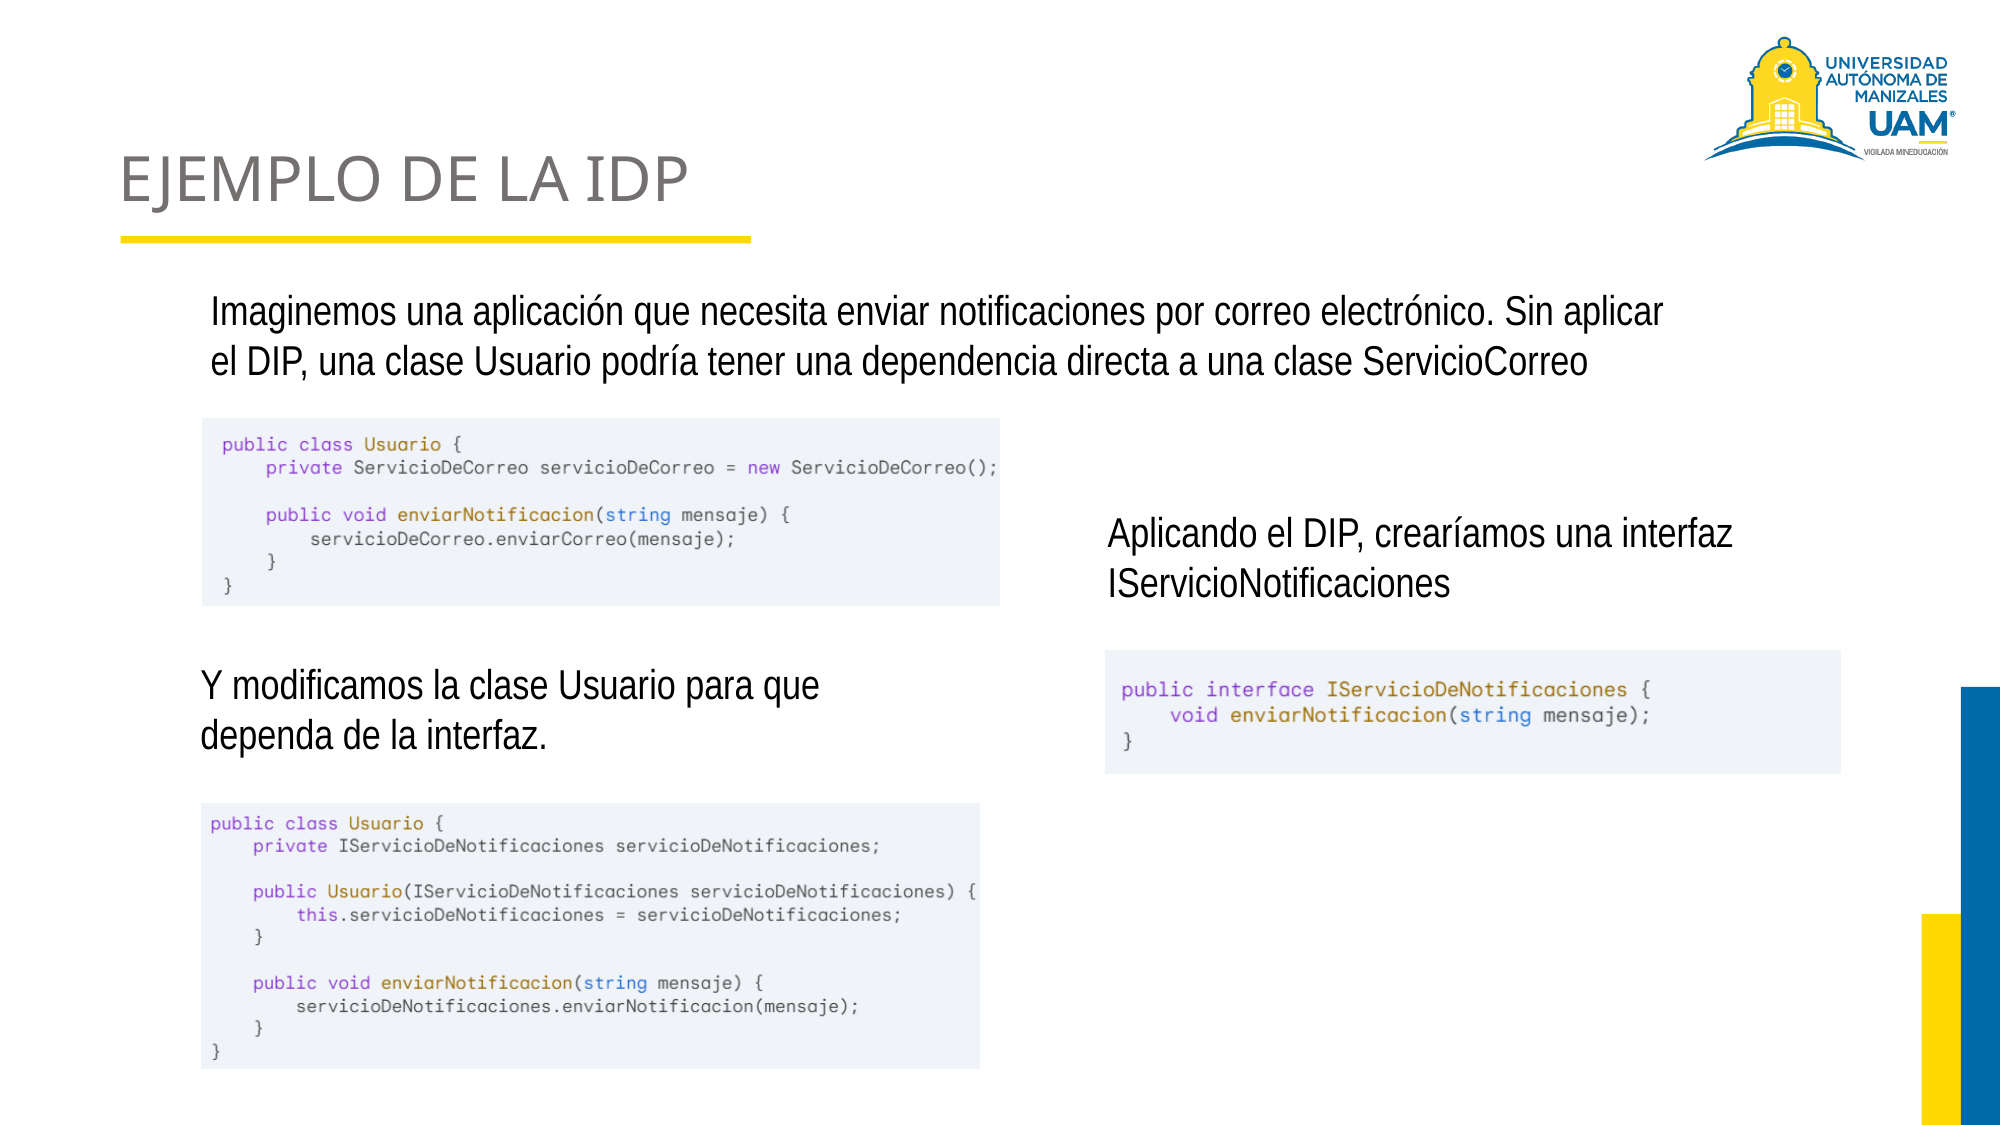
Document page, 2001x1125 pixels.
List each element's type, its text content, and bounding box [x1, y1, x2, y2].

picture [201, 418, 1001, 606]
picture [1105, 650, 1841, 774]
text_box [120, 236, 752, 244]
text_box Y modificamos la clase Usuario para que dependa de la interfaz. [110, 650, 865, 815]
text_box Aplicando el DIP, crearíamos una interfaz IServicioNotificaciones [1017, 497, 1772, 663]
picture [201, 802, 980, 1069]
list Imaginemos una aplicación que necesita enviar notificaciones por correo electrónico. Sin aplicar el DIP, una clase Usuario podría tener una dependencia directa a una clase ServicioCorreo [120, 276, 1703, 419]
title EJEMPLO DE LA IDP [103, 96, 1829, 267]
picture [1683, 13, 1976, 184]
